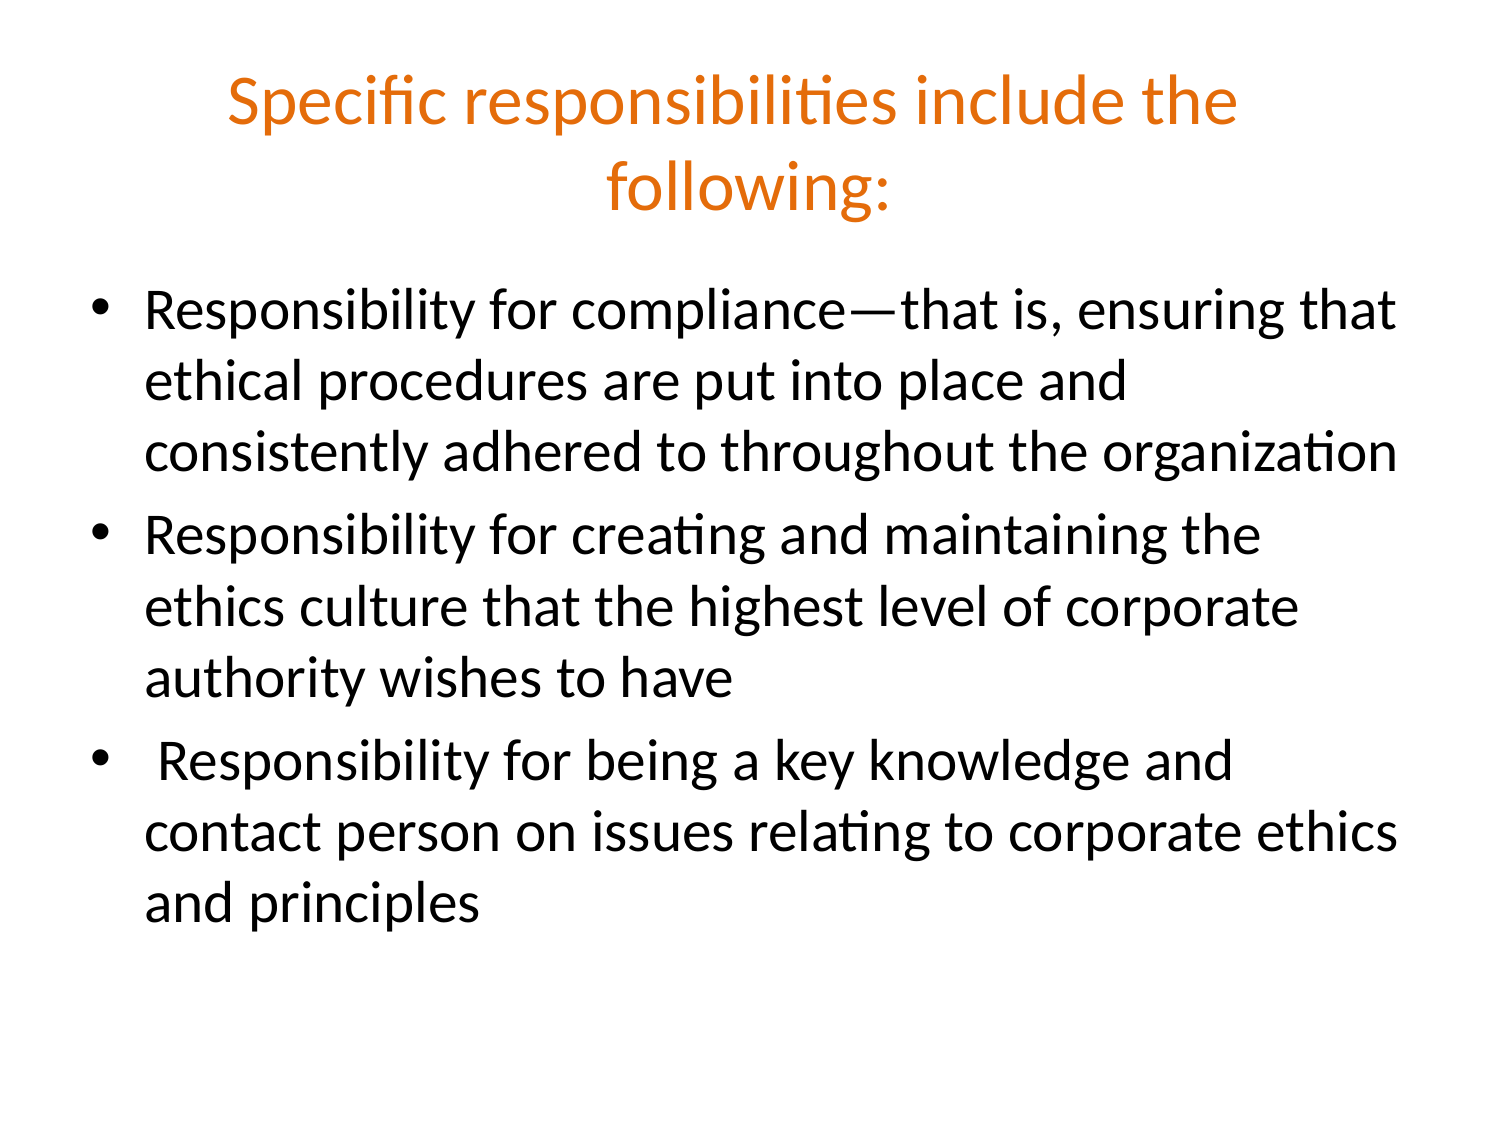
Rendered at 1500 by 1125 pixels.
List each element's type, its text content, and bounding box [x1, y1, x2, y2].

title Specific responsibilities include the following: [75, 45, 1425, 233]
list Responsibility for compliance—that is, ensuring that ethical procedures are put into place and consistently adhered to throughout the organization Responsibility for creating and maintaining the ethics culture that the highest level of corporate authority wishes to have Responsibility for being a key knowledge and contact person on issues relating to corporate ethics and principles [75, 262, 1425, 1005]
